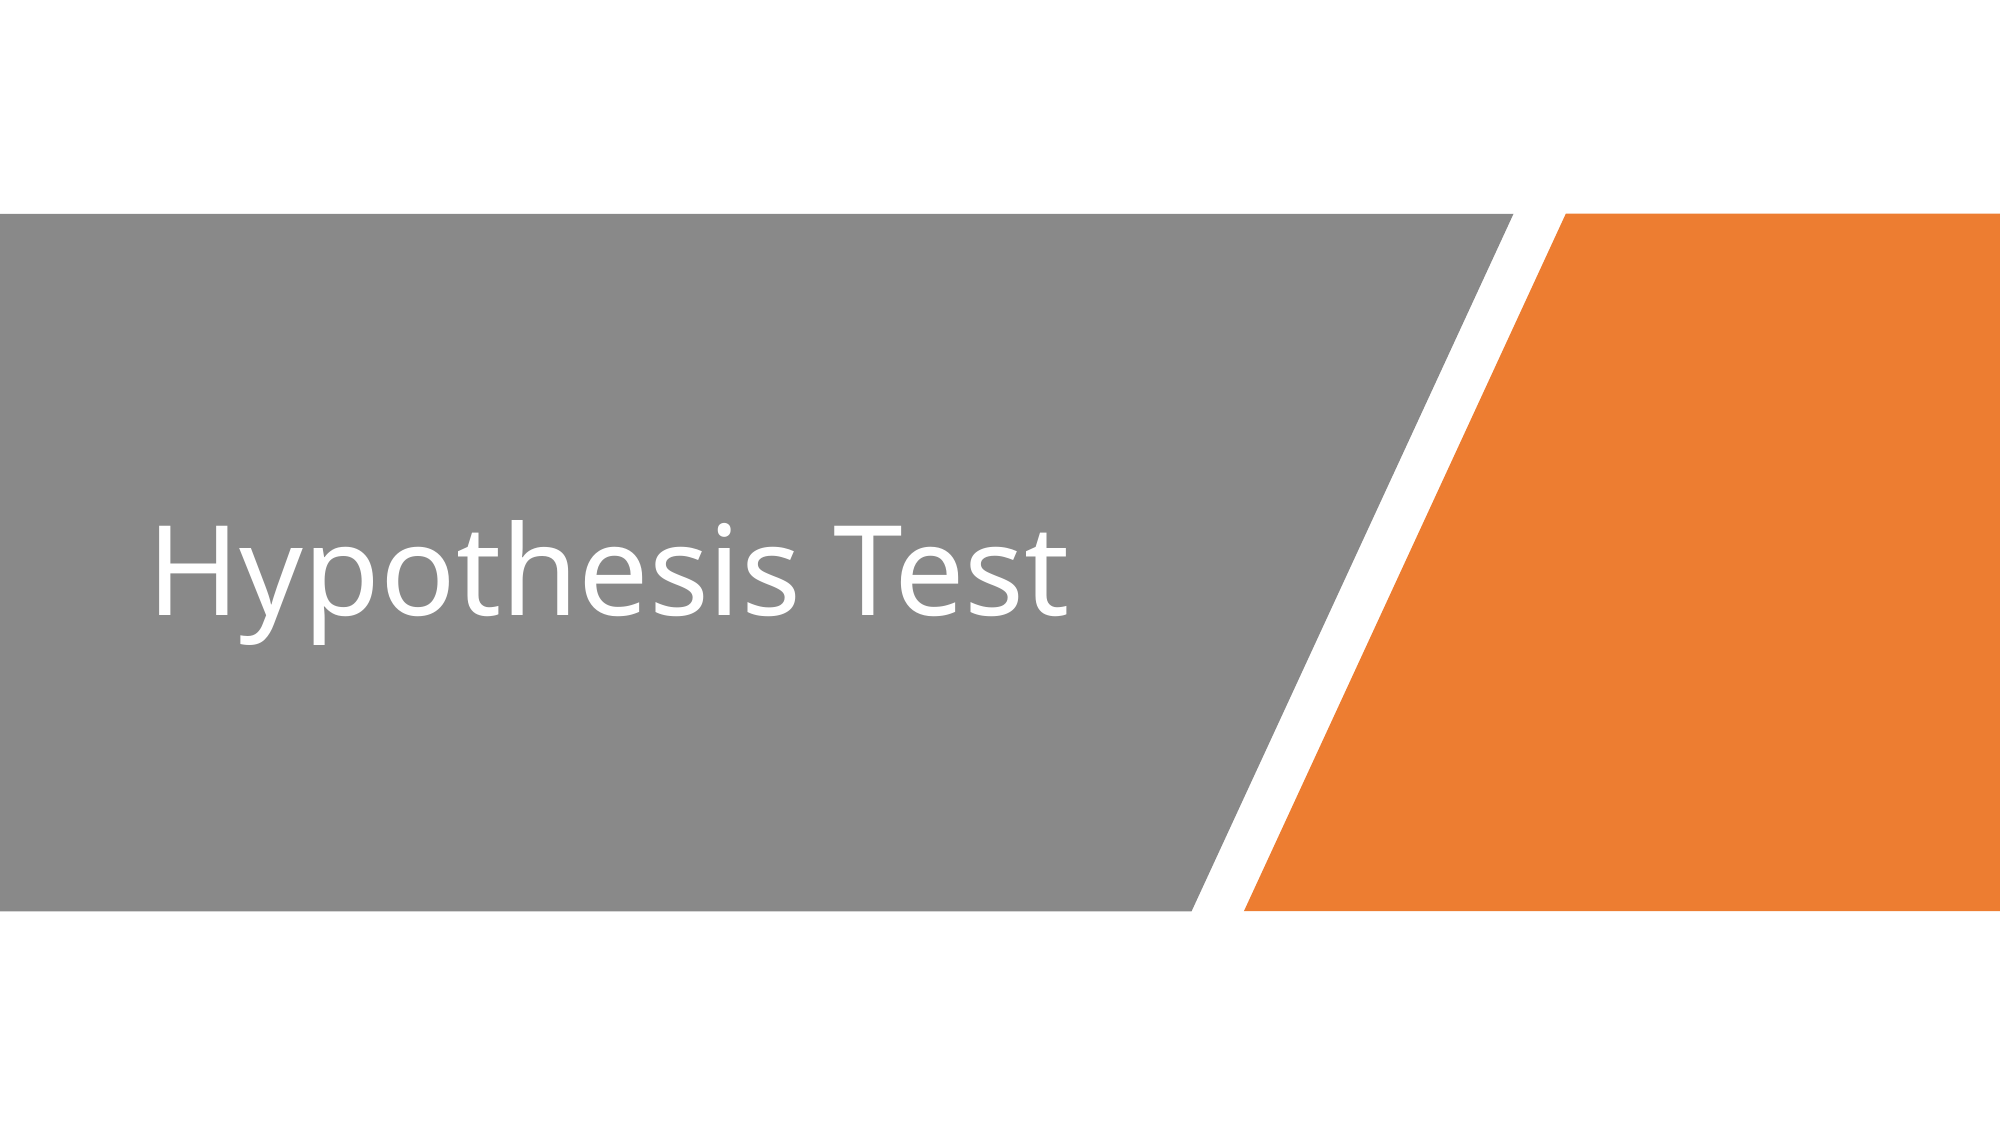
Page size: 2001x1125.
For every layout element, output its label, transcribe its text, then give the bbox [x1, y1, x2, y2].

title Hypothesis Test [131, 346, 1241, 804]
text_box [0, 212, 1516, 913]
text_box [1242, 212, 2000, 913]
